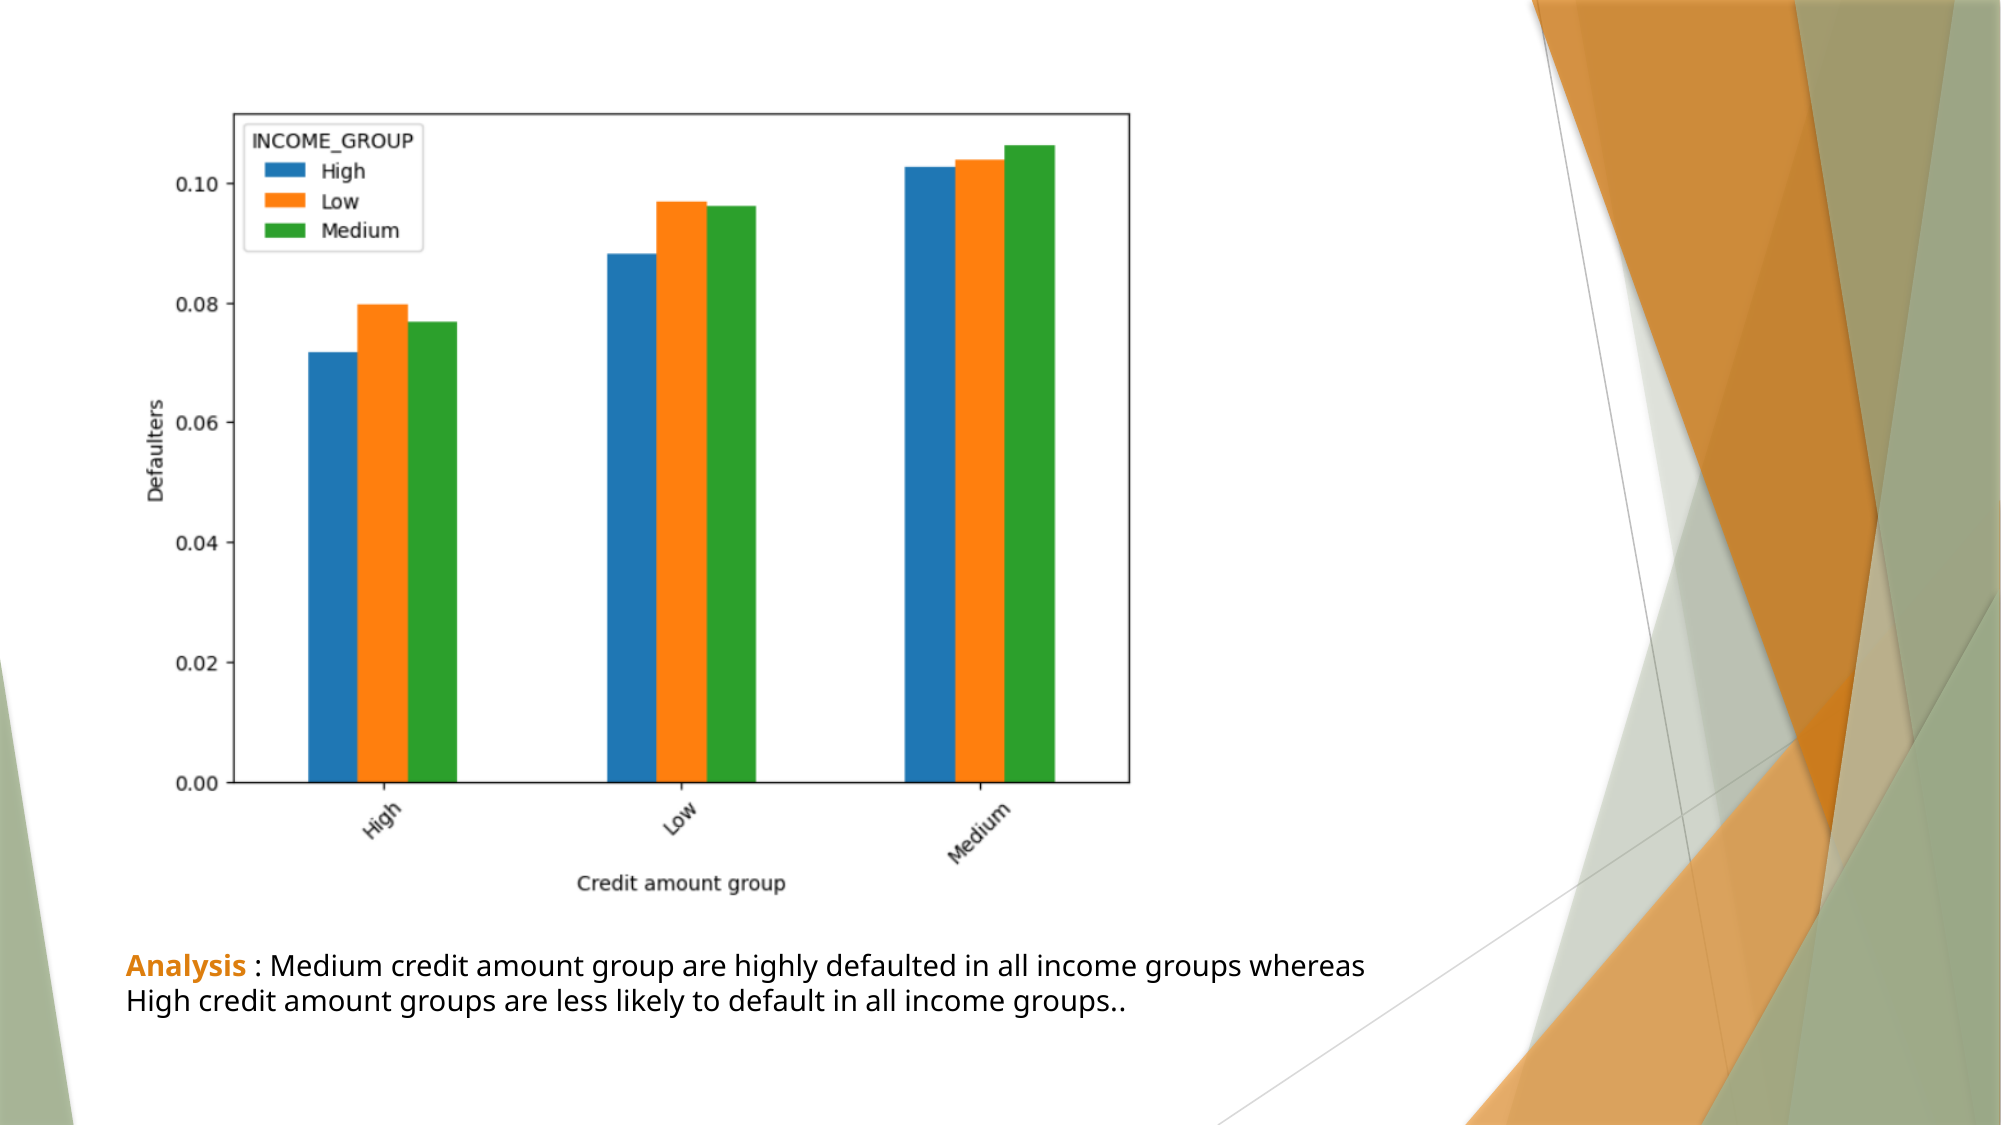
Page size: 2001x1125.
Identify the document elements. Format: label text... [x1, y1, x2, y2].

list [94, 99, 1193, 930]
text_box Analysis : Medium credit amount group are highly defaulted in all income groups whereas High credit amount groups are less likely to default in all income groups.. [111, 940, 1427, 1070]
